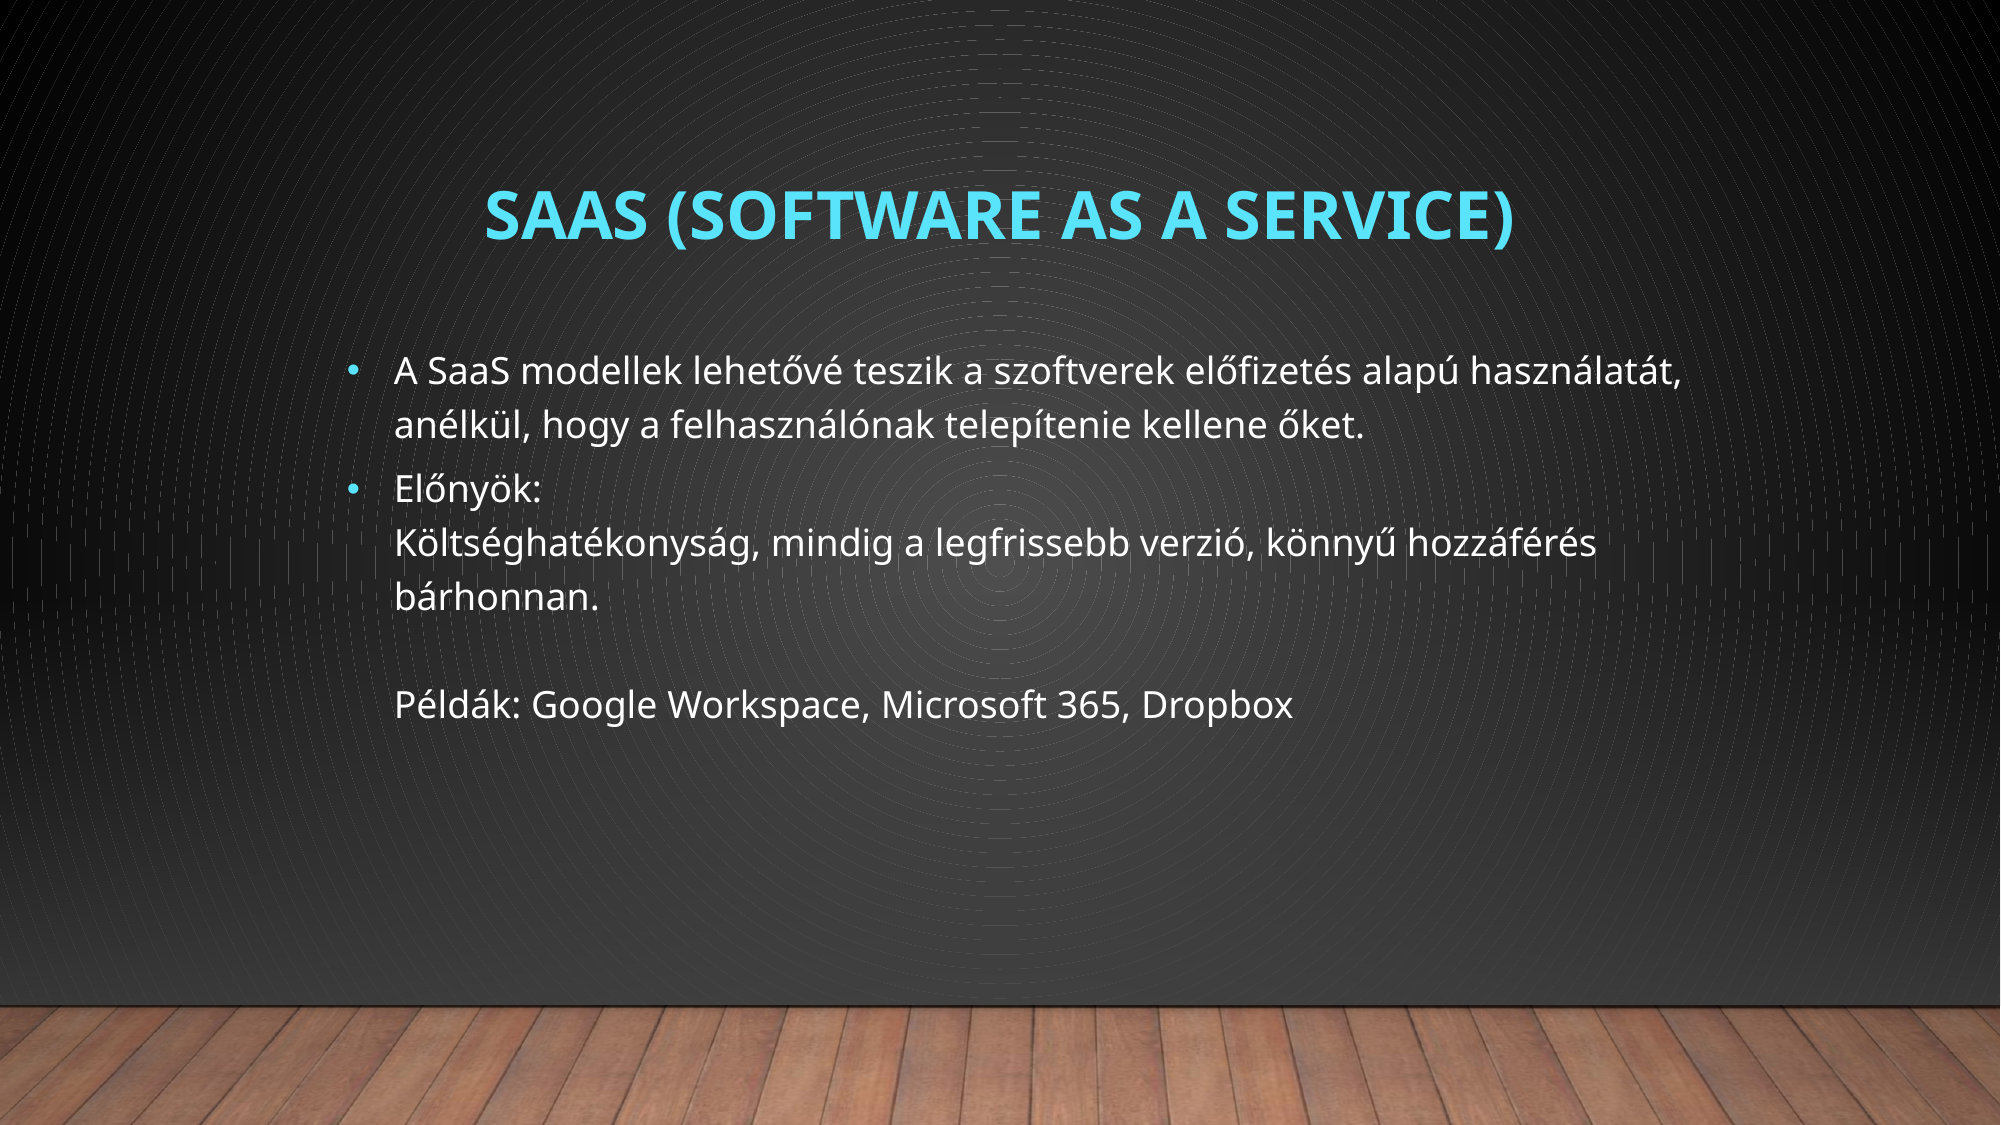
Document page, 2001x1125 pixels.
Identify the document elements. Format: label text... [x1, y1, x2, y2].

picture [0, 1005, 2000, 1125]
list A SaaS modellek lehetővé teszik a szoftverek előfizetés alapú használatát, anélkül, hogy a felhasználónak telepítenie kellene őket. Előnyök: Költséghatékonyság, mindig a legfrissebb verzió, könnyű hozzáférés bárhonnan. Példák: Google Workspace, Microsoft 365, Dropbox [238, 330, 1763, 897]
title SaaS (Software as a Service) [238, 131, 1763, 305]
